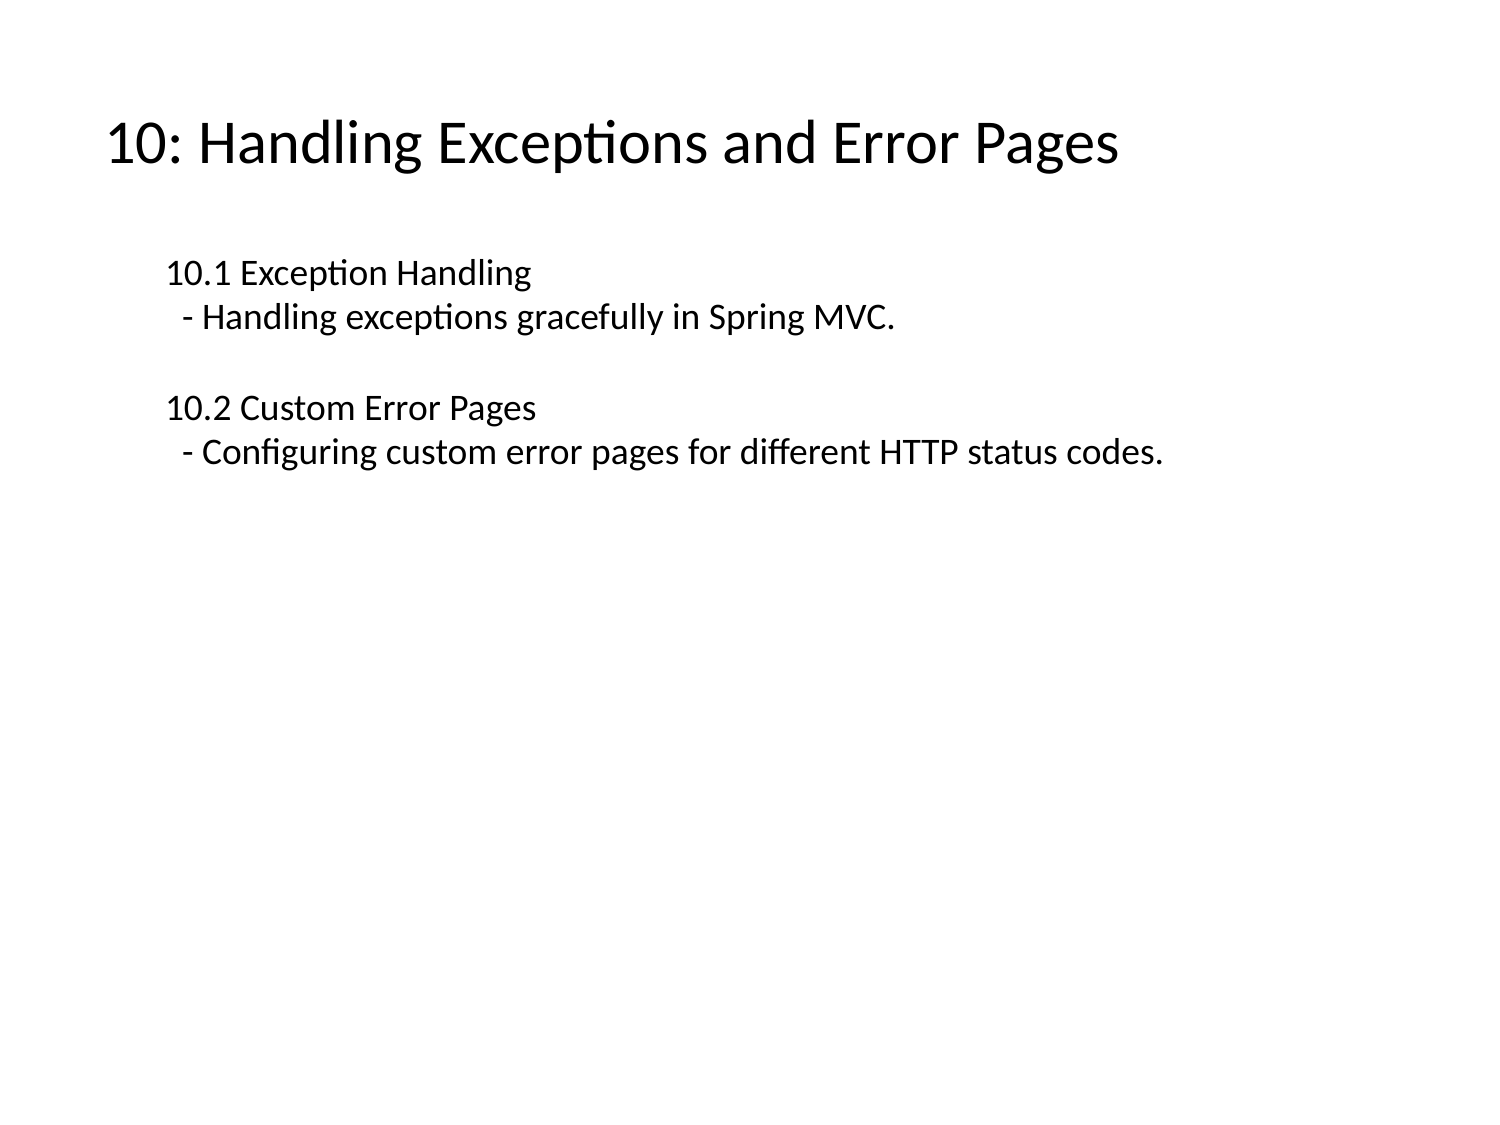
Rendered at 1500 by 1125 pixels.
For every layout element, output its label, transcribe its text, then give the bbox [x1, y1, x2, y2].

title 10: Handling Exceptions and Error Pages [75, 45, 1425, 233]
text_box 10.1 Exception Handling - Handling exceptions gracefully in Spring MVC. 10.2 Custom Error Pages - Configuring custom error pages for different HTTP status codes. [149, 149, 1500, 525]
